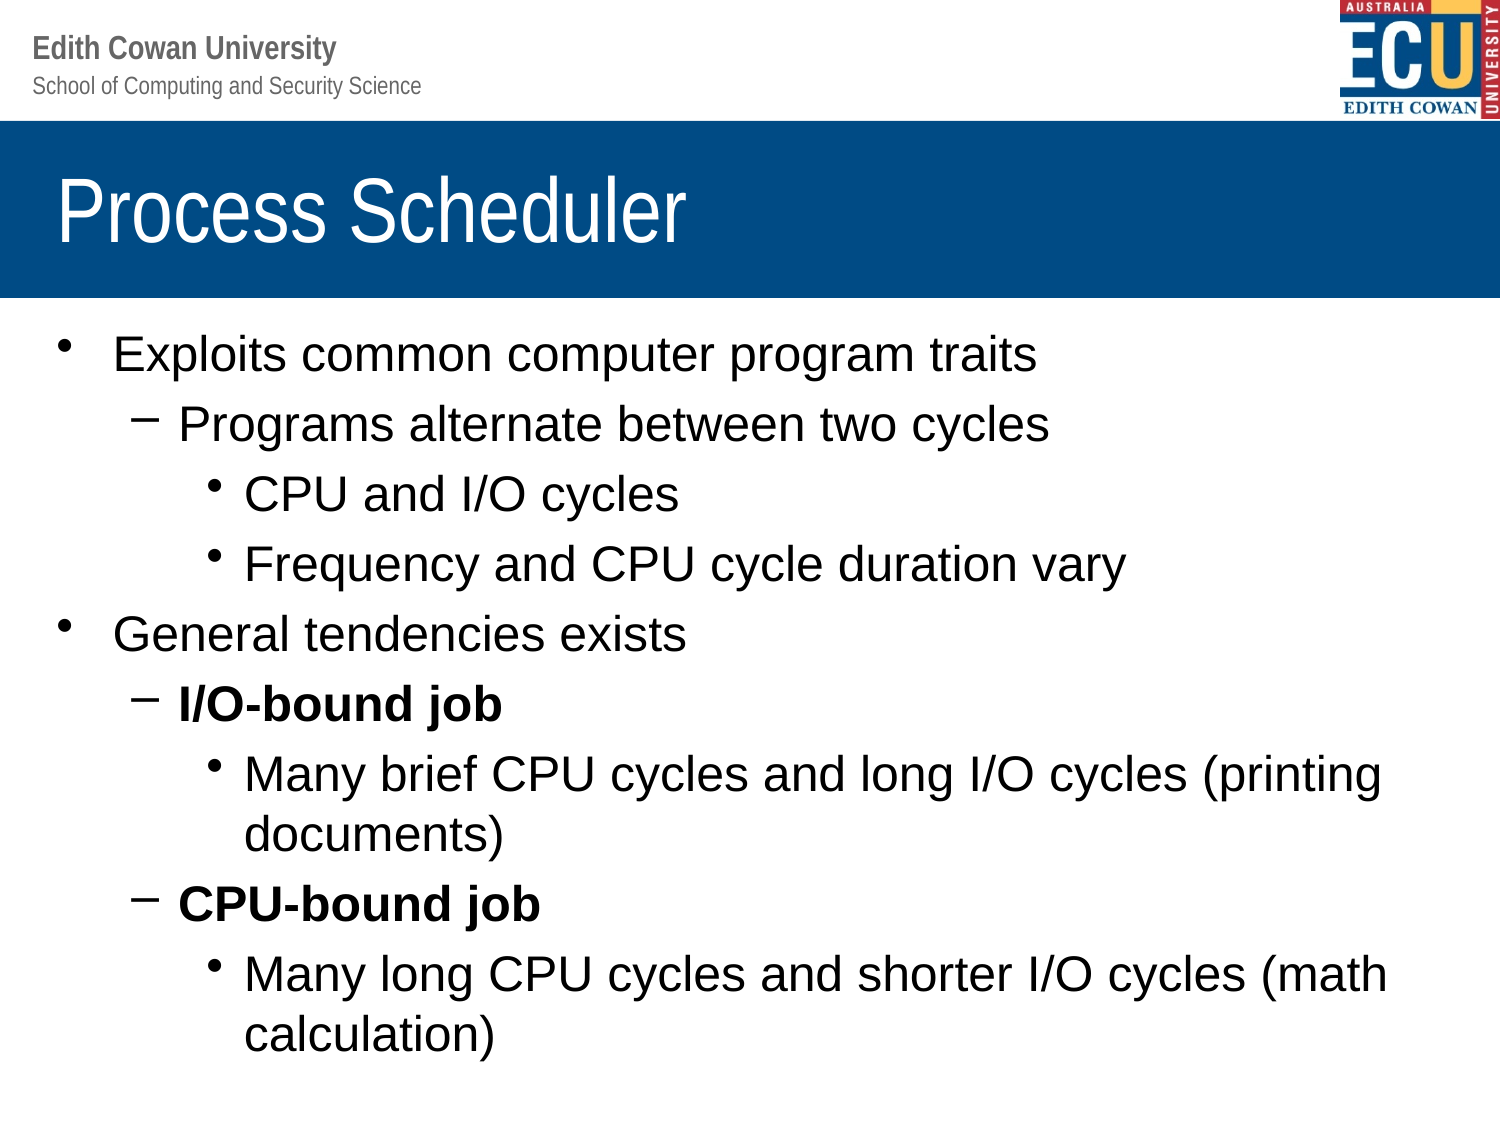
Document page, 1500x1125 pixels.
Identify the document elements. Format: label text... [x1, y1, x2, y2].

list Exploits common computer program traits Programs alternate between two cycles CPU and I/O cycles Frequency and CPU cycle duration vary General tendencies exists I/O-bound job Many brief CPU cycles and long I/O cycles (printing documents) CPU-bound job Many long CPU cycles and shorter I/O cycles (math calculation) [40, 314, 1460, 1083]
title Process Scheduler [40, 123, 1460, 289]
picture [1340, 0, 1500, 119]
